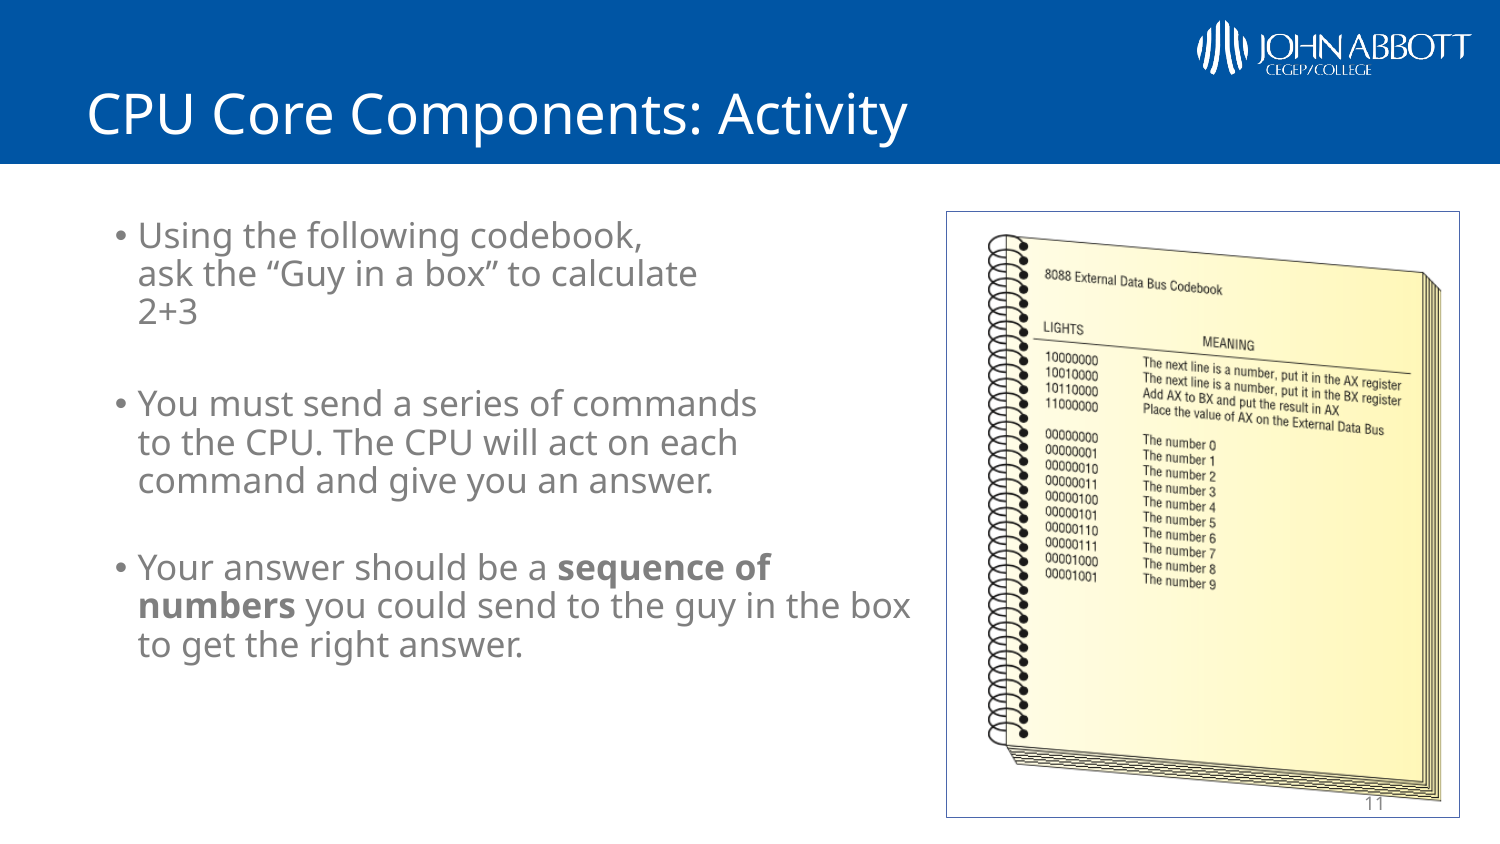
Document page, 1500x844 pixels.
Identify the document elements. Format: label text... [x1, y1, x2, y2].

picture [1397, 20, 1472, 75]
picture [946, 212, 1459, 818]
title CPU Core Components: Activity [75, 0, 1397, 152]
list Using the following codebook, ask the “Guy in a box” to calculate 2+3 You must send a series of commands to the CPU. The CPU will act on each command and give you an answer. Your answer should be a sequence of numbers you could send to the guy in the box to get the right answer. [103, 212, 944, 759]
